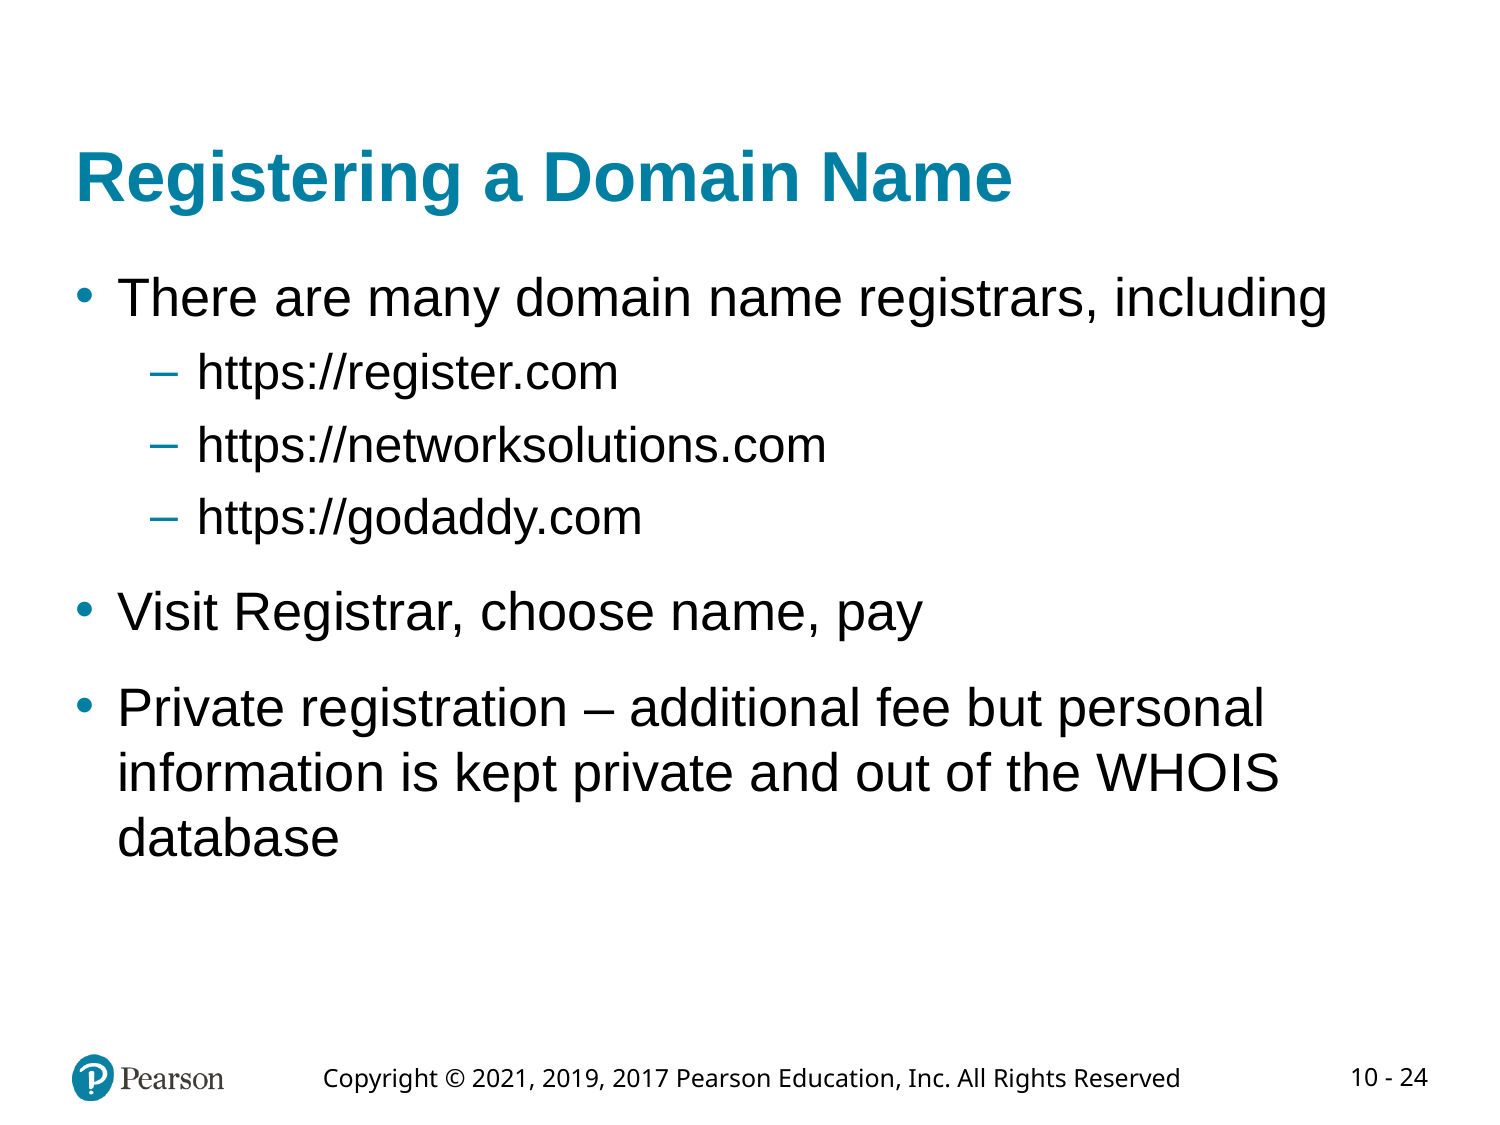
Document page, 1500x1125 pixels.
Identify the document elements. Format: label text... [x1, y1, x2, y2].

title Registering a Domain Name [75, 35, 1425, 216]
picture [81, 1064, 107, 1089]
picture [99, 1054, 224, 1101]
picture [72, 1054, 89, 1072]
picture [72, 1087, 83, 1101]
list There are many domain name registrars, including https://register.com https://networksolutions.com https://godaddy.com Visit Registrar, choose name, pay Private registration – additional fee but personal information is kept private and out of the WHOIS database [75, 262, 1425, 1005]
